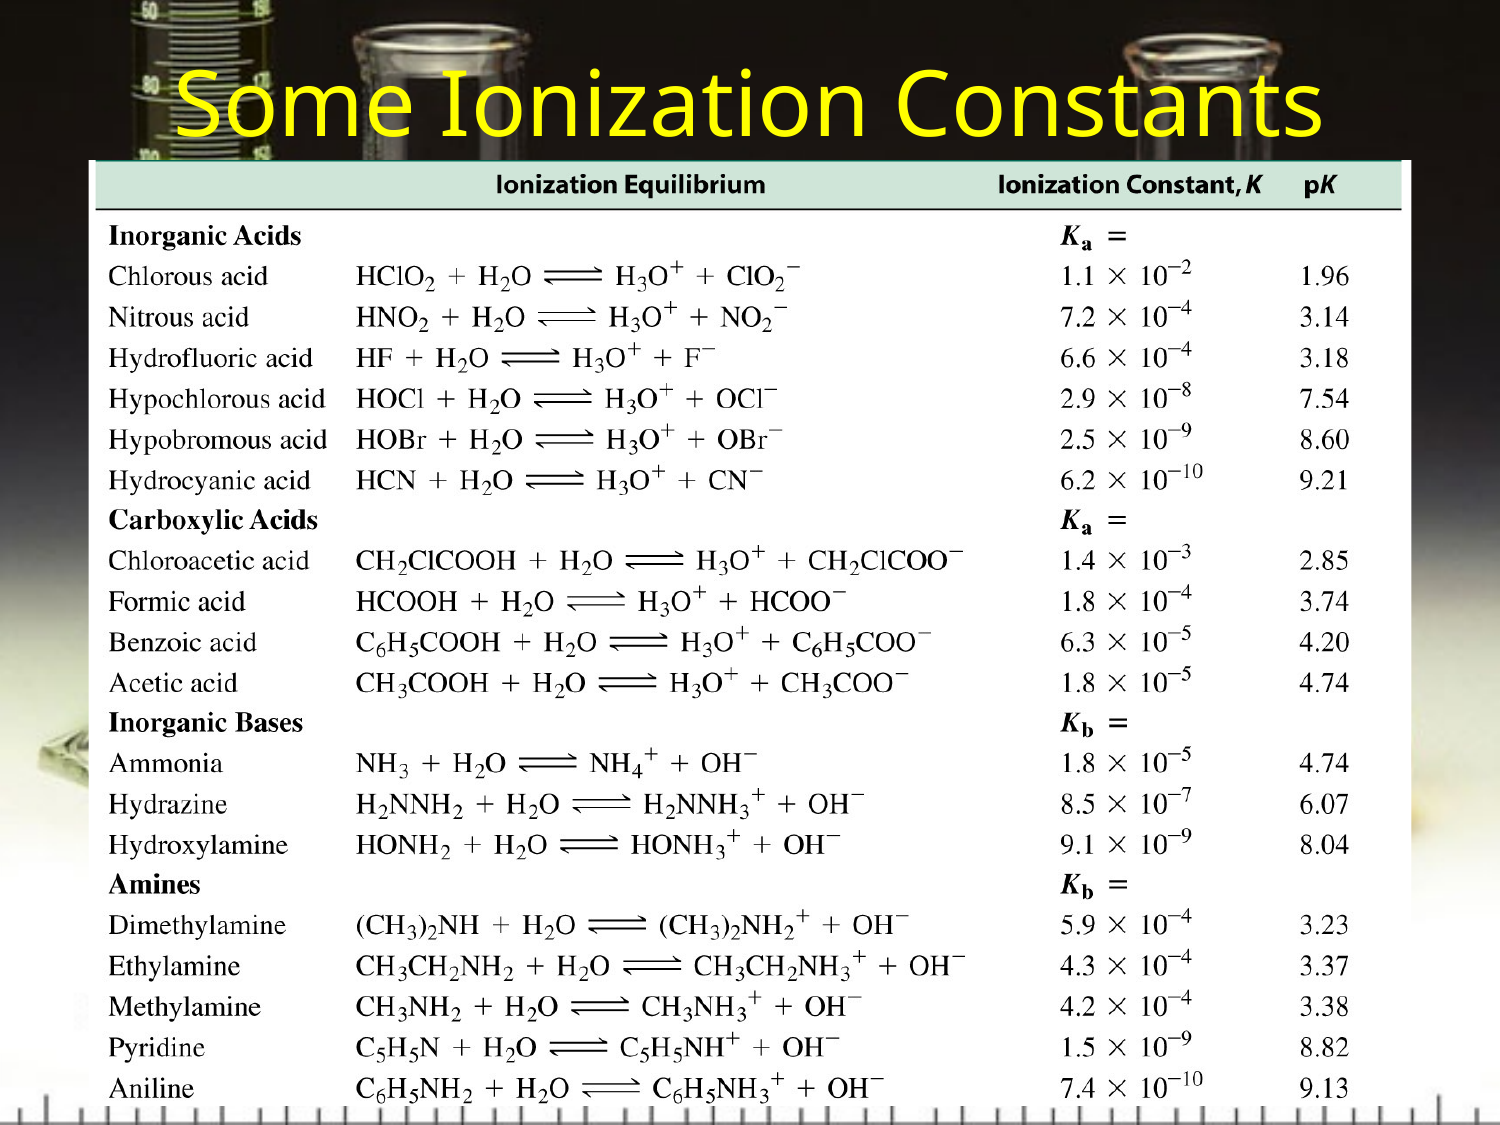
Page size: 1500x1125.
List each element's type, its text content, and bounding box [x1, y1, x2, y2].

picture [0, 0, 1500, 1125]
title Some Ionization Constants [112, 37, 1388, 159]
